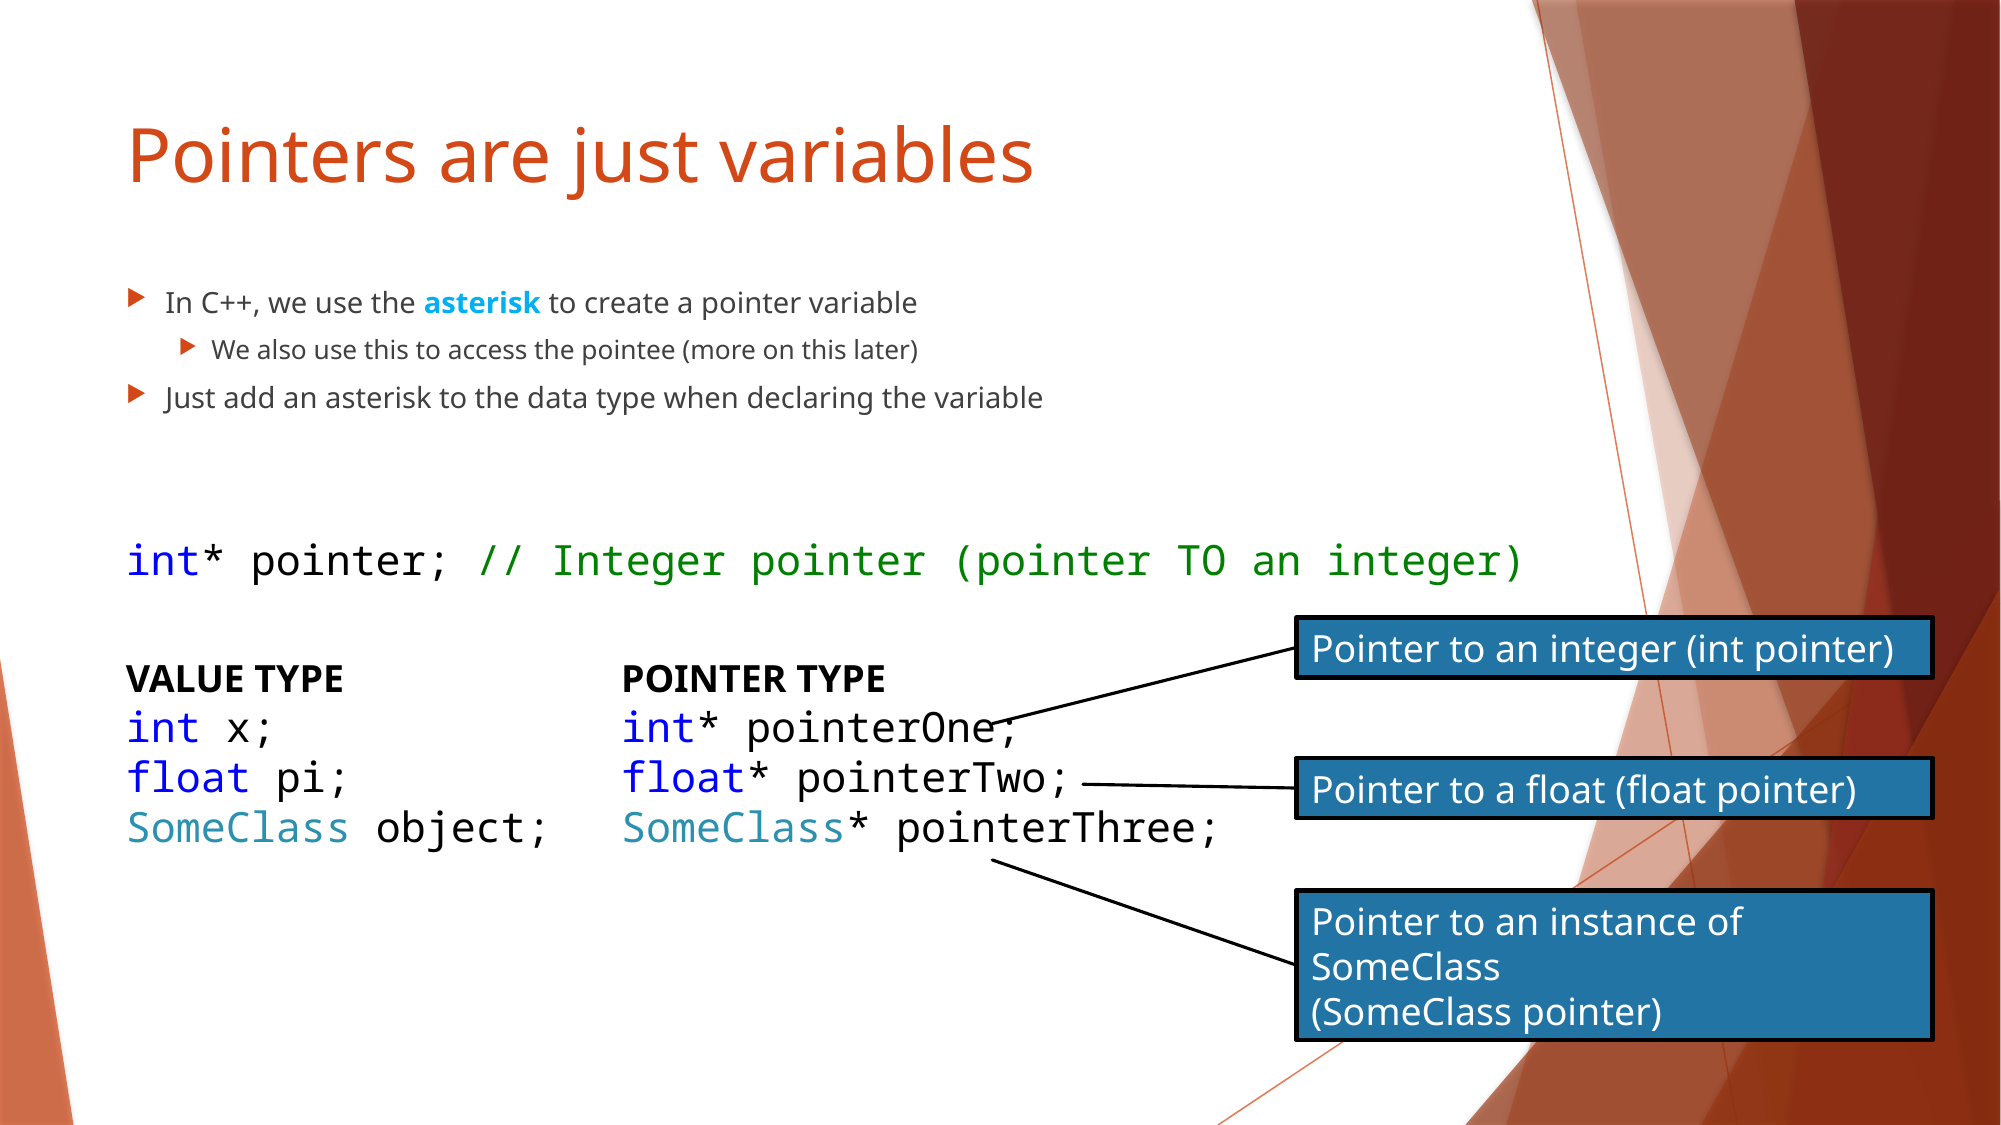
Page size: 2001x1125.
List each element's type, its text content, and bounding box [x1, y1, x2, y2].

list In C++, we use the asterisk to create a pointer variable We also use this to access the pointee (more on this later) Just add an asterisk to the data type when declaring the variable [111, 276, 1522, 424]
text_box int* pointer; // Integer pointer (pointer TO an integer) [111, 525, 1691, 591]
title Pointers are just variables [111, 99, 1522, 239]
text_box VALUE TYPE int x; float pi; SomeClass object; [111, 647, 606, 858]
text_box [991, 617, 1934, 725]
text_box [991, 859, 1934, 997]
text_box POINTER TYPE int* pointerOne; float* pointerTwo; SomeClass* pointerThree; [606, 647, 1294, 858]
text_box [1082, 757, 1934, 820]
